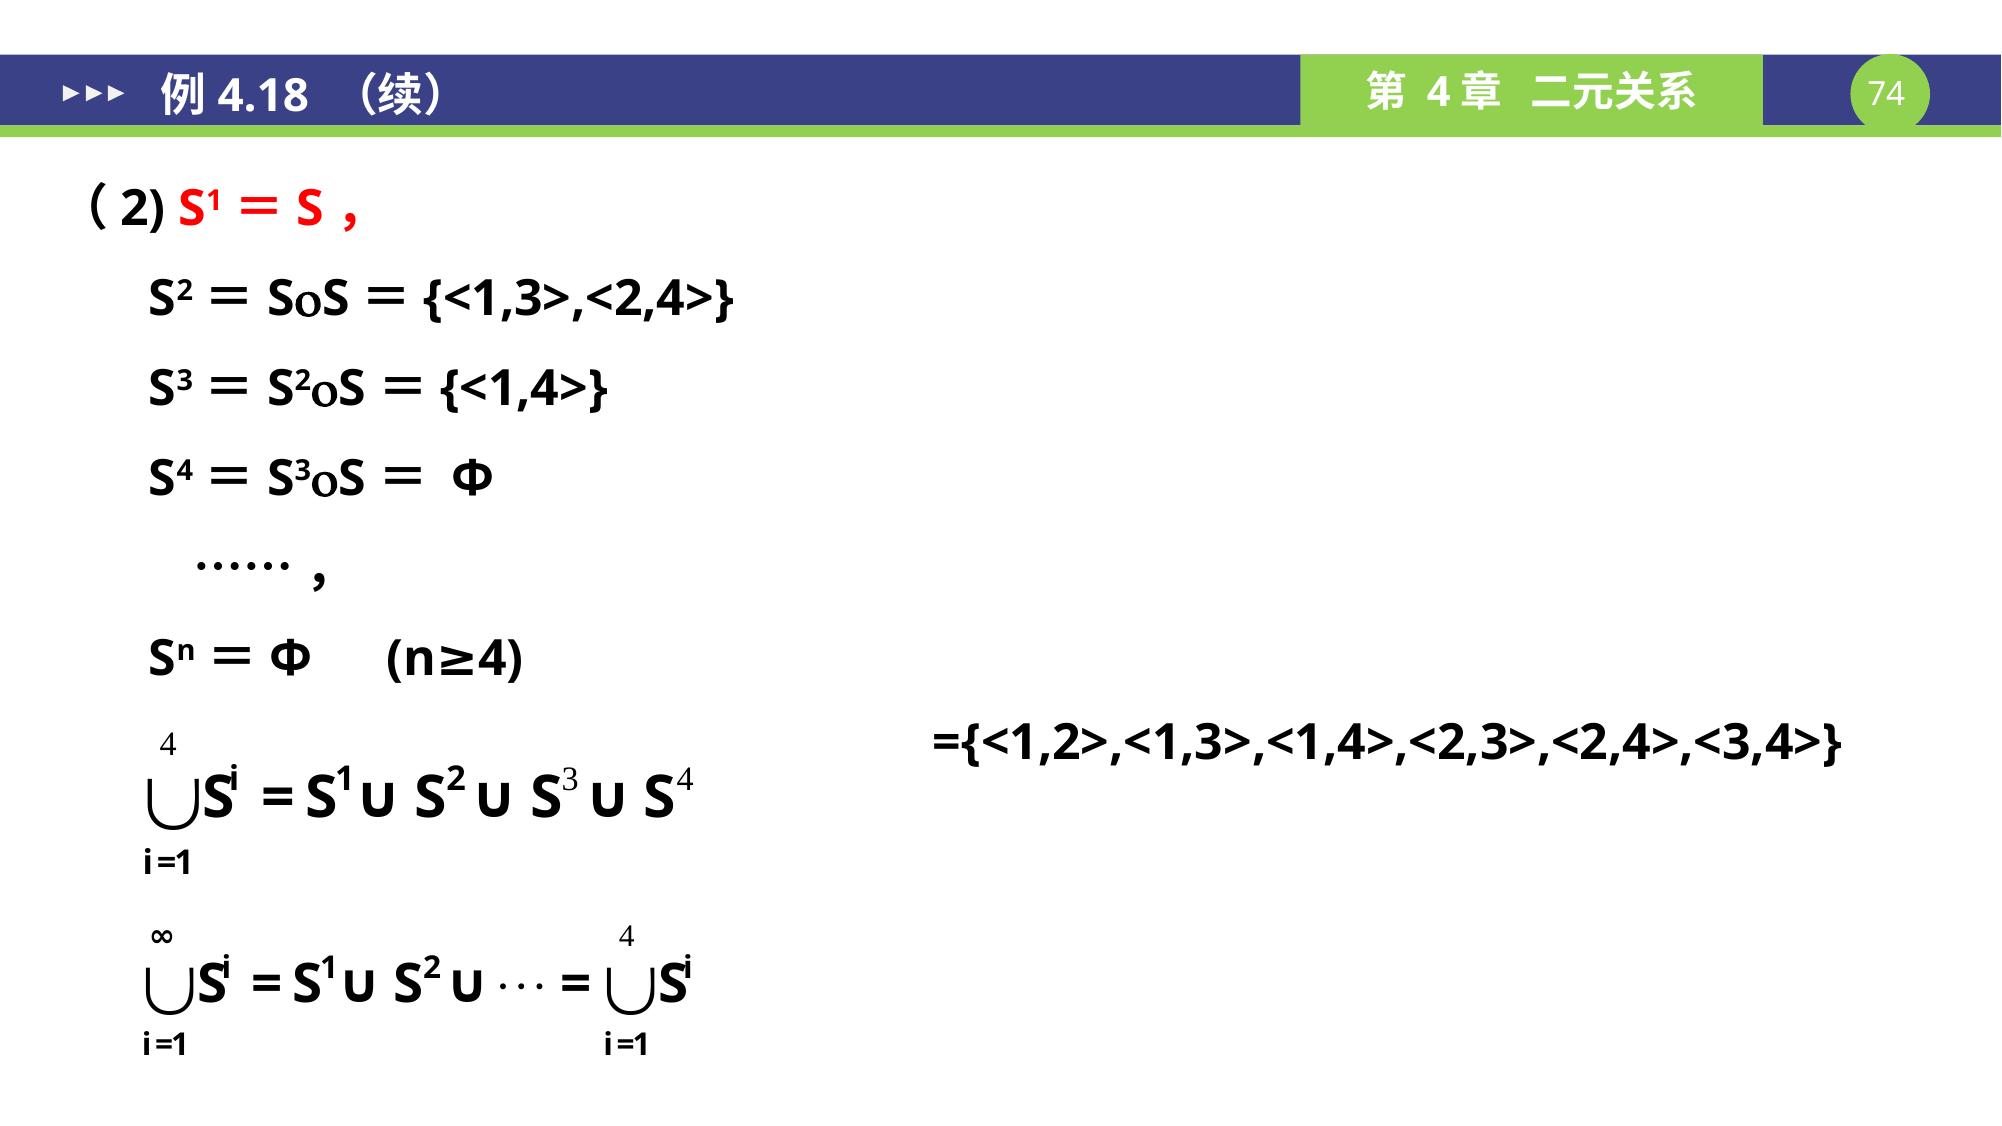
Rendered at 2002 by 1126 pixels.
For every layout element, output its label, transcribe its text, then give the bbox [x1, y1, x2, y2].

text_box ={<1,2>,<1,3>,<1,4>,<2,3>,<2,4>,<3,4>} [678, 687, 2001, 1004]
text_box 例4.18 （续） [140, 50, 1464, 136]
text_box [129, 908, 714, 1071]
list （2) S1＝S， S2＝SS＝{<1,3>,<2,4>} S3＝S2S＝{<1,4>} S4＝S3S＝ Φ ……， Sn＝Φ (n≥4) [38, 135, 1888, 711]
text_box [129, 715, 704, 891]
